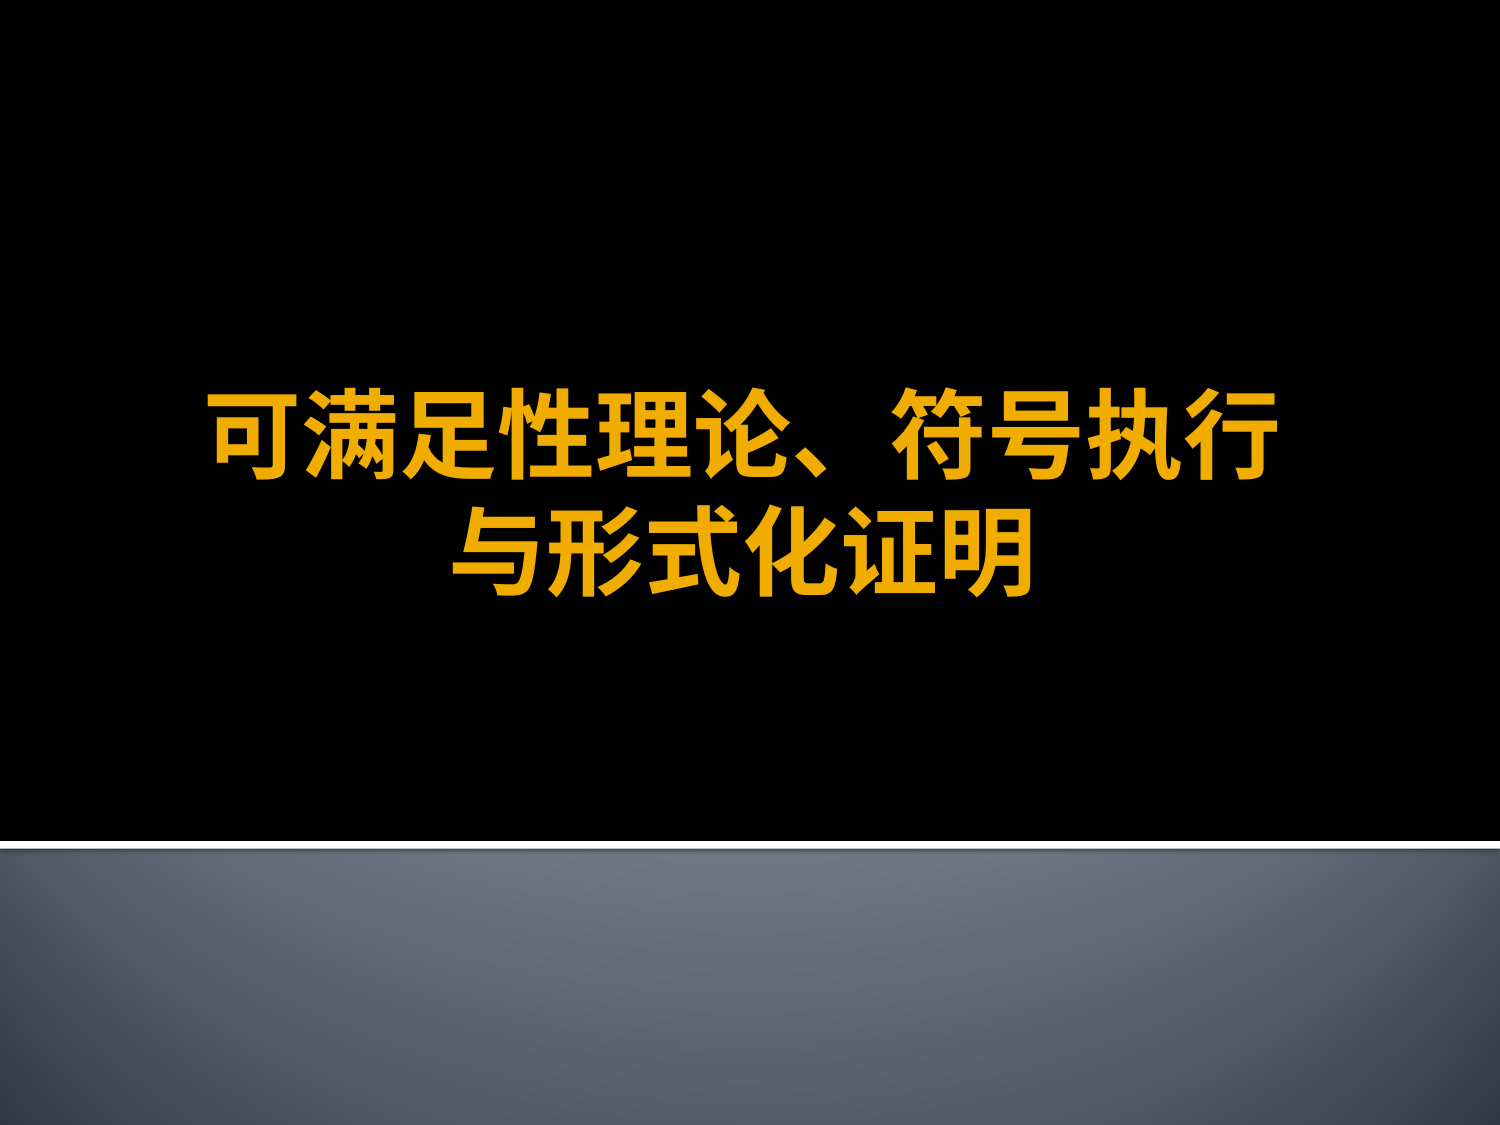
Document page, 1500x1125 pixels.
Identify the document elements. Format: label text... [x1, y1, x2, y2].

picture [0, 849, 1500, 1125]
title 可满足性理论、符号执行 与形式化证明 [76, 373, 1402, 648]
